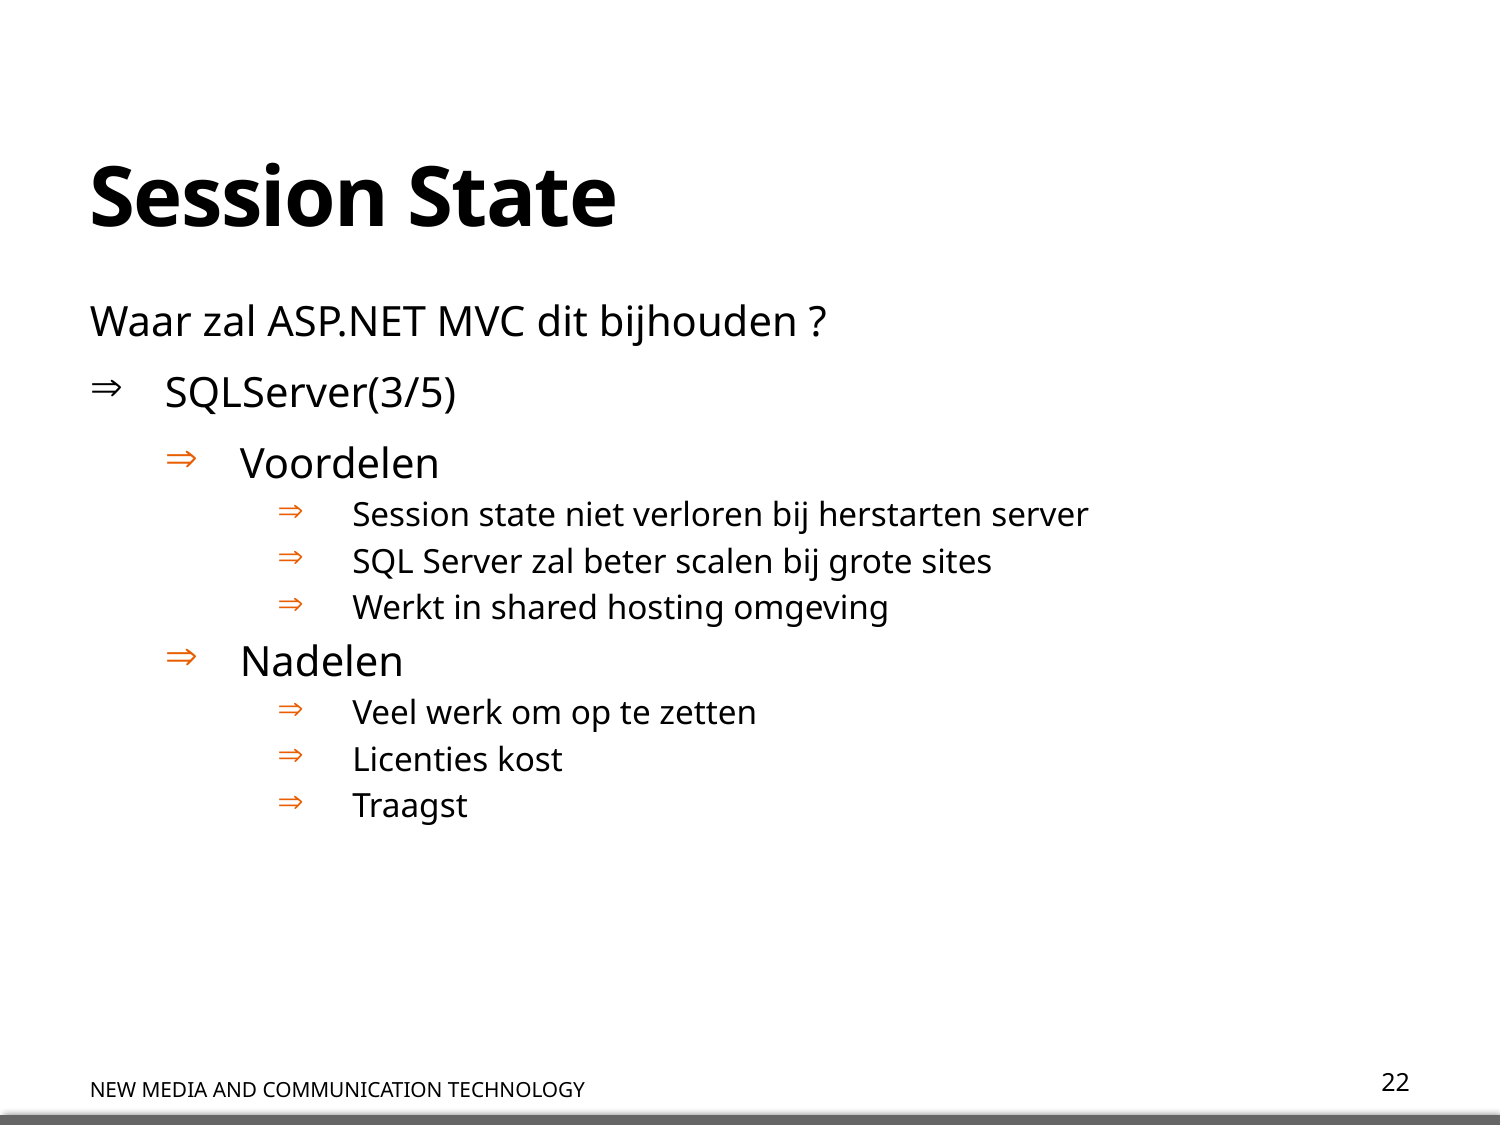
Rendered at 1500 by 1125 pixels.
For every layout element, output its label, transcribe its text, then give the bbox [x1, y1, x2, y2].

slide_number 22 [1146, 1068, 1425, 1108]
list Waar zal ASP.NET MVC dit bijhouden ? SQLServer(3/5) Voordelen Session state niet verloren bij herstarten server SQL Server zal beter scalen bij grote sites Werkt in shared hosting omgeving Nadelen Veel werk om op te zetten Licenties kost Traagst [75, 287, 1425, 1005]
title Session State [75, 25, 1425, 250]
